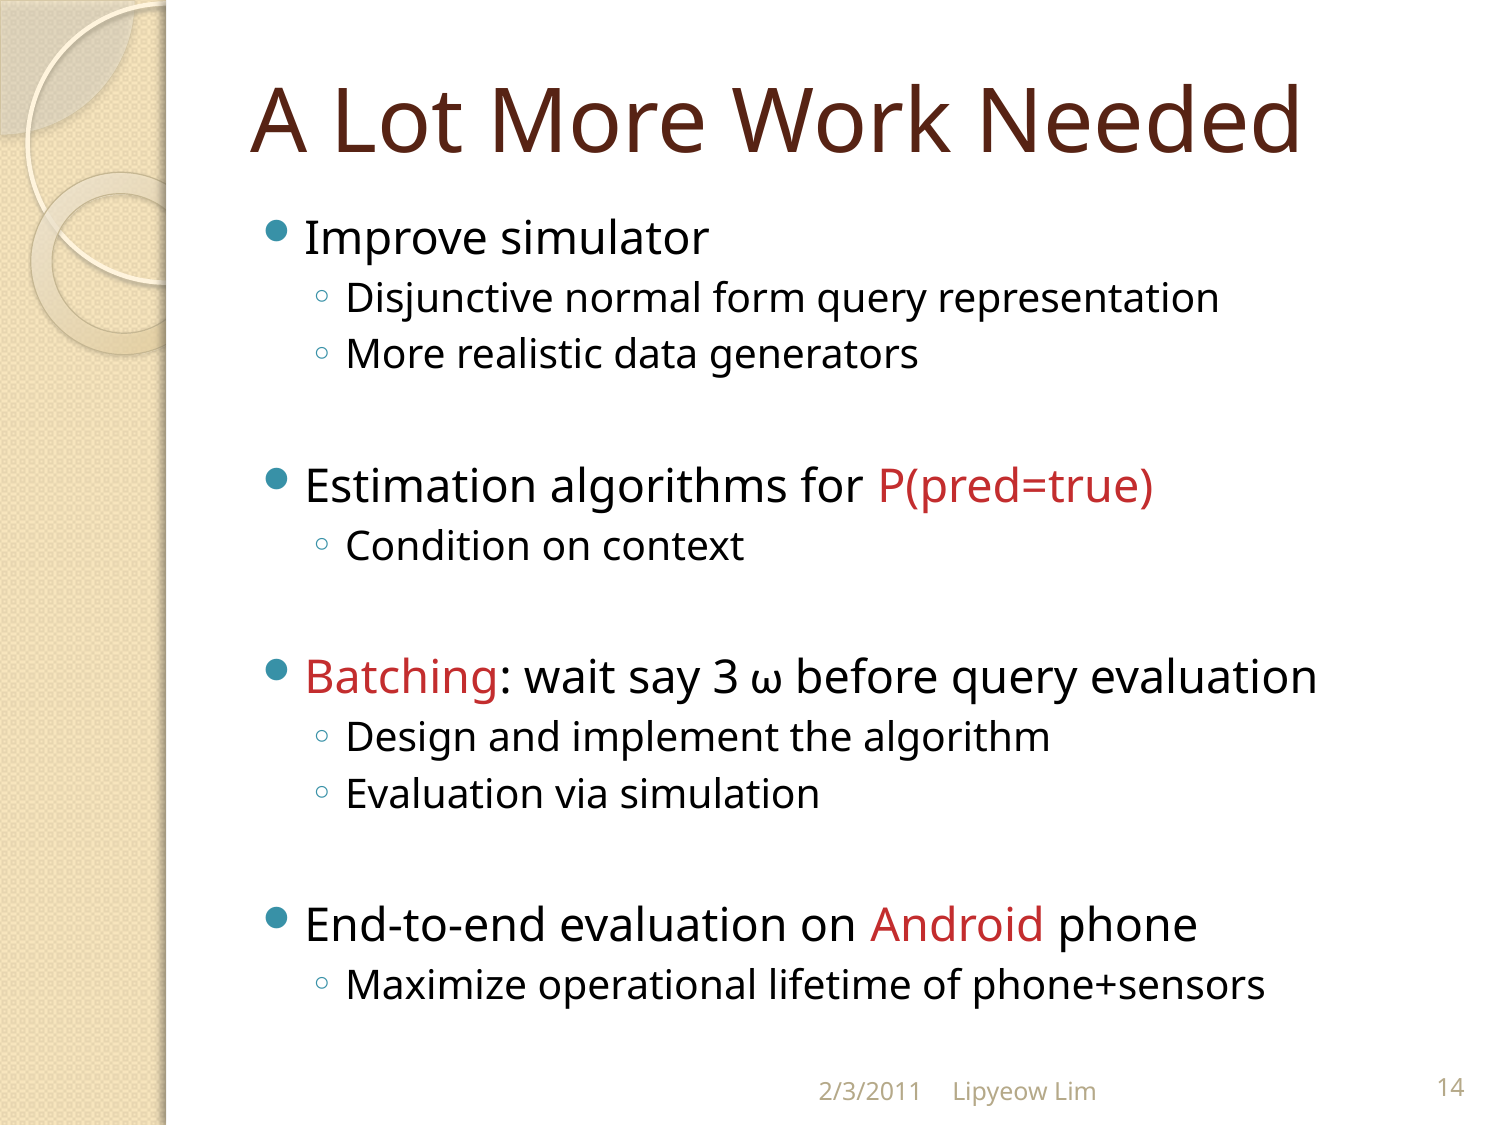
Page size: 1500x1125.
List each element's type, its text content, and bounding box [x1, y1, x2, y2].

title A Lot More Work Needed [235, 45, 1466, 188]
list Improve simulator Disjunctive normal form query representation More realistic data generators Estimation algorithms for P(pred=true) Condition on context Batching: wait say 3 ω before query evaluation Design and implement the algorithm Evaluation via simulation End-to-end evaluation on Android phone Maximize operational lifetime of phone+sensors [235, 200, 1466, 1025]
slide_number 14 [1413, 1034, 1488, 1113]
footer Lipyeow Lim [937, 1034, 1413, 1113]
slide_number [587, 1034, 937, 1113]
